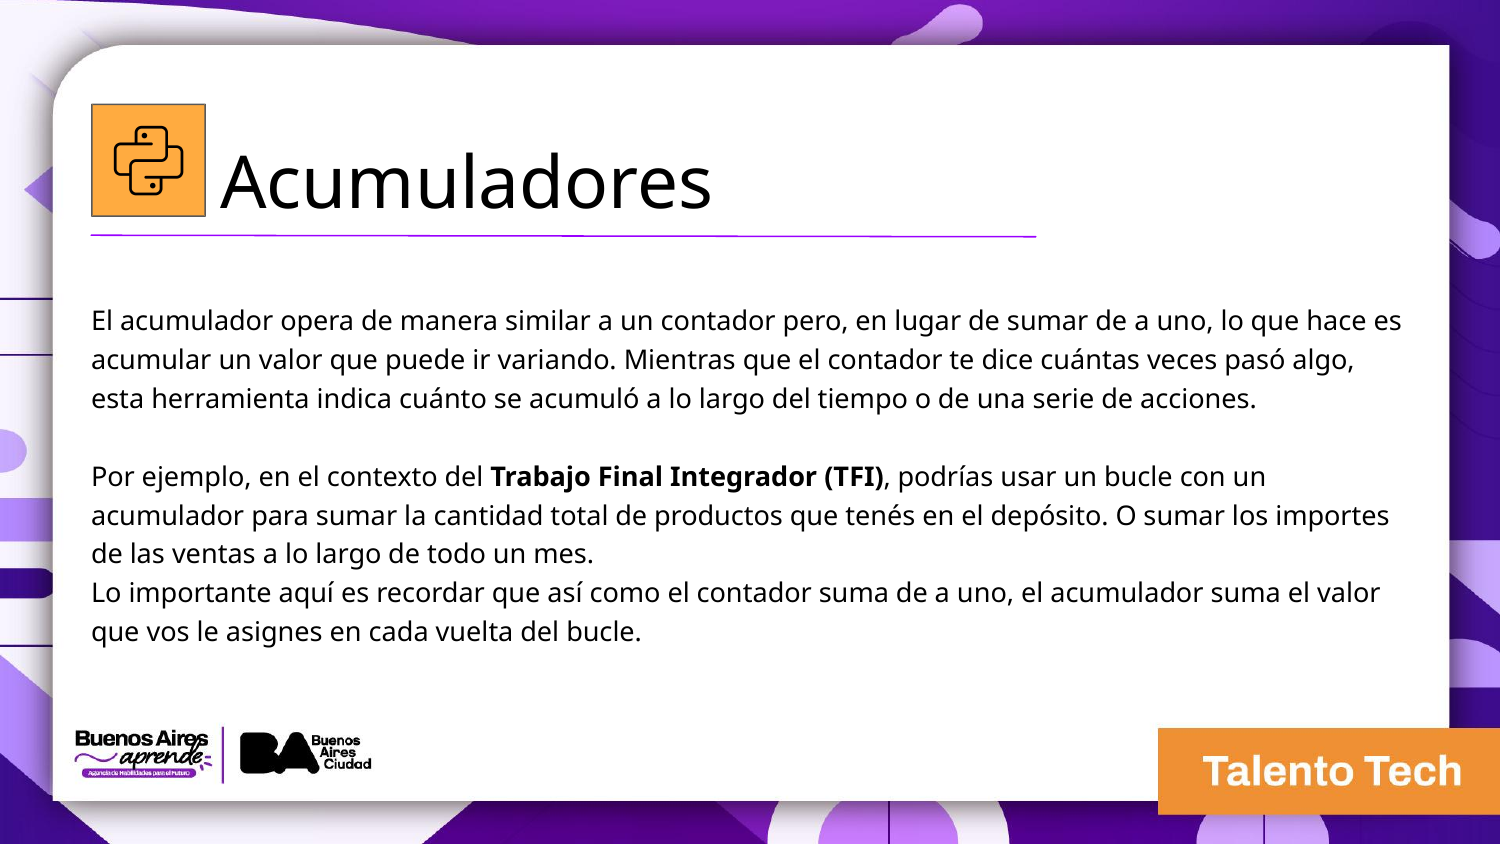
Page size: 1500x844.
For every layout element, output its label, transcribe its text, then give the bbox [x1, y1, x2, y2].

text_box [90, 103, 207, 218]
text_box [0, 0, 1500, 844]
picture [104, 115, 193, 205]
text_box El acumulador opera de manera similar a un contador pero, en lugar de sumar de a uno, lo que hace es acumular un valor que puede ir variando. Mientras que el contador te dice cuántas veces pasó algo, esta herramienta indica cuánto se acumuló a lo largo del tiempo o de una serie de acciones. Por ejemplo, en el contexto del Trabajo Final Integrador (TFI), podrías usar un bucle con un acumulador para sumar la cantidad total de productos que tenés en el depósito. O sumar los importes de las ventas a lo largo de todo un mes. Lo importante aquí es recordar que así como el contador suma de a uno, el acumulador suma el valor que vos le asignes en cada vuelta del bucle. [91, 296, 1411, 648]
text_box Acumuladores [220, 118, 876, 223]
